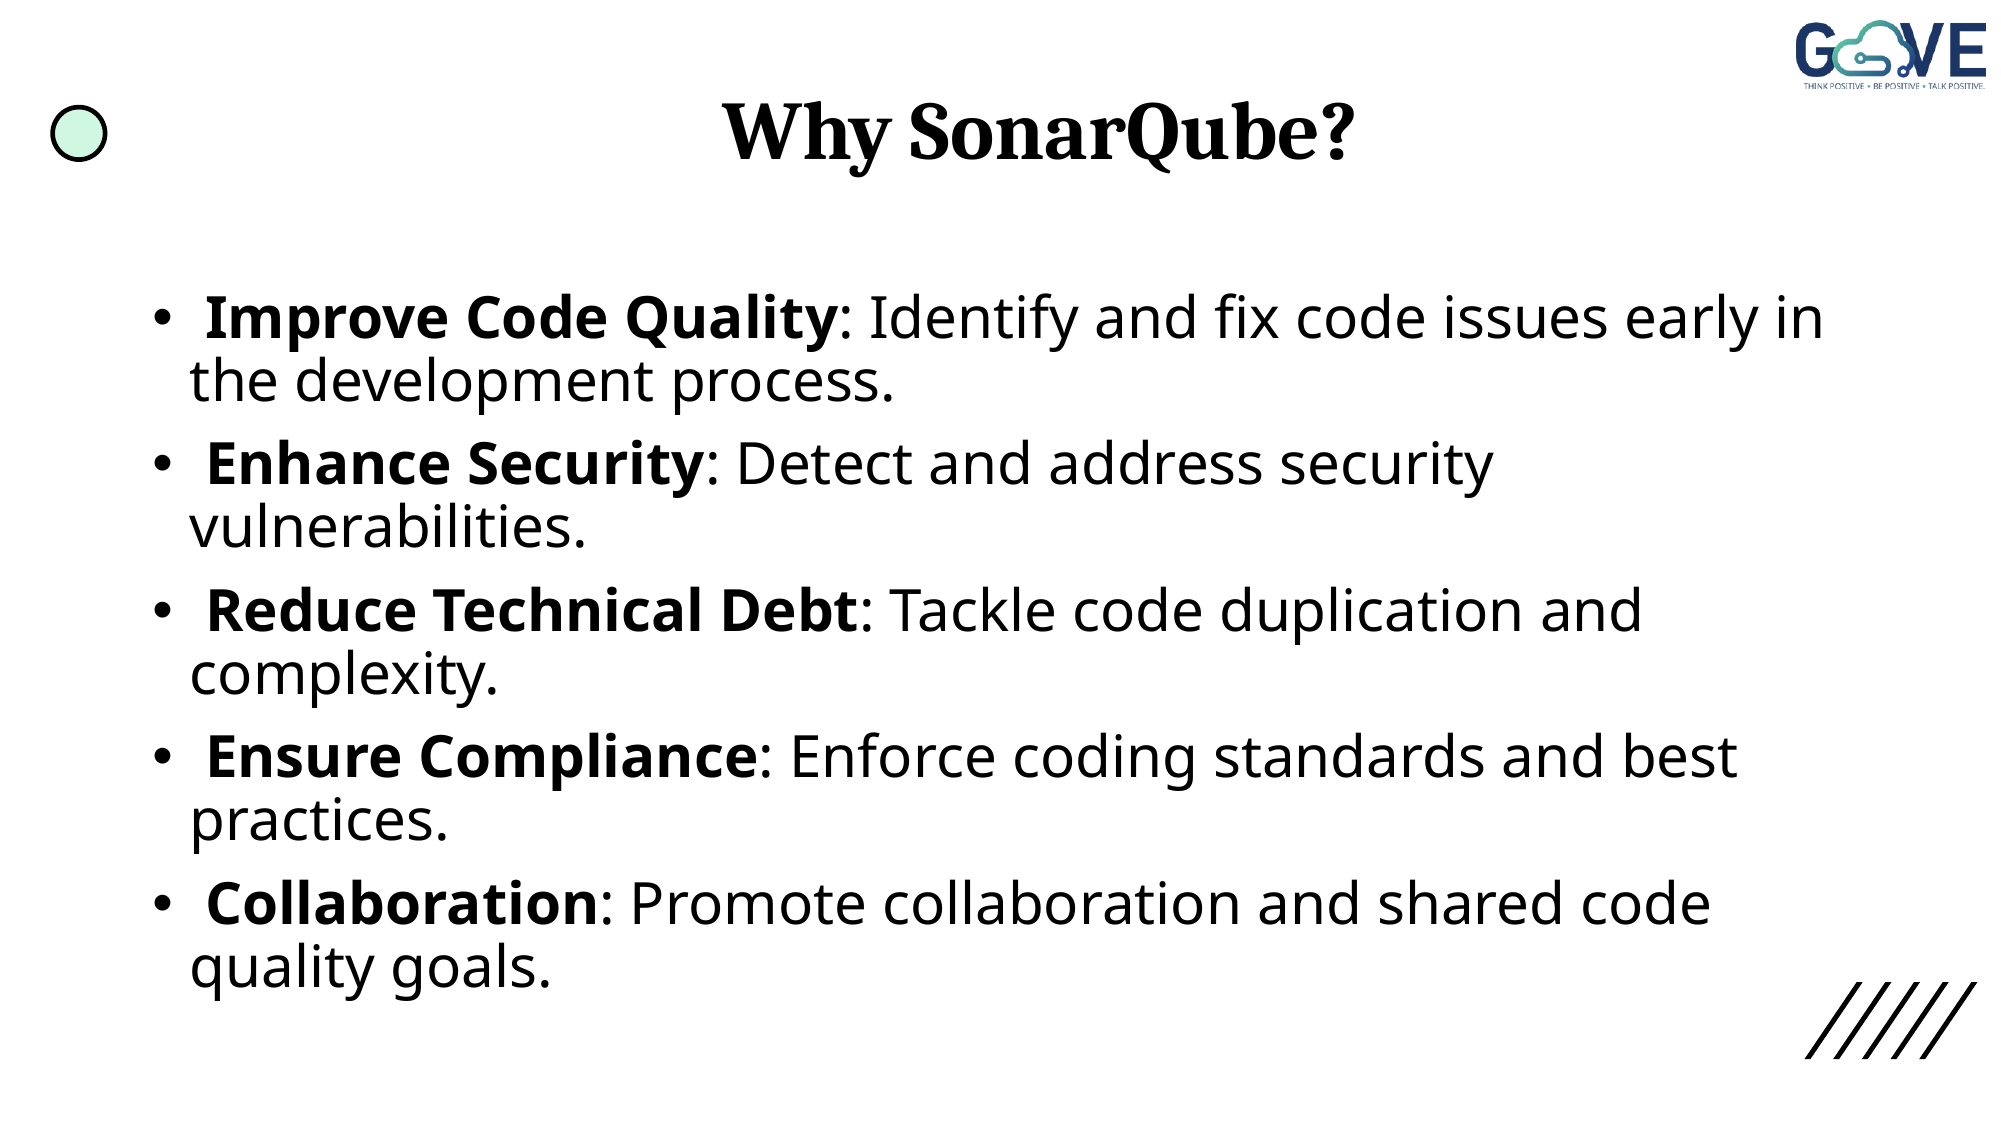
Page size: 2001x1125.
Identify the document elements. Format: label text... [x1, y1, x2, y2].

list Improve Code Quality: Identify and fix code issues early in the development process. Enhance Security: Detect and address security vulnerabilities. Reduce Technical Debt: Tackle code duplication and complexity. Ensure Compliance: Enforce coding standards and best practices. Collaboration: Promote collaboration and shared code quality goals. [137, 280, 1863, 1014]
picture [1796, 20, 1986, 89]
title Why SonarQube? [137, 35, 1863, 225]
